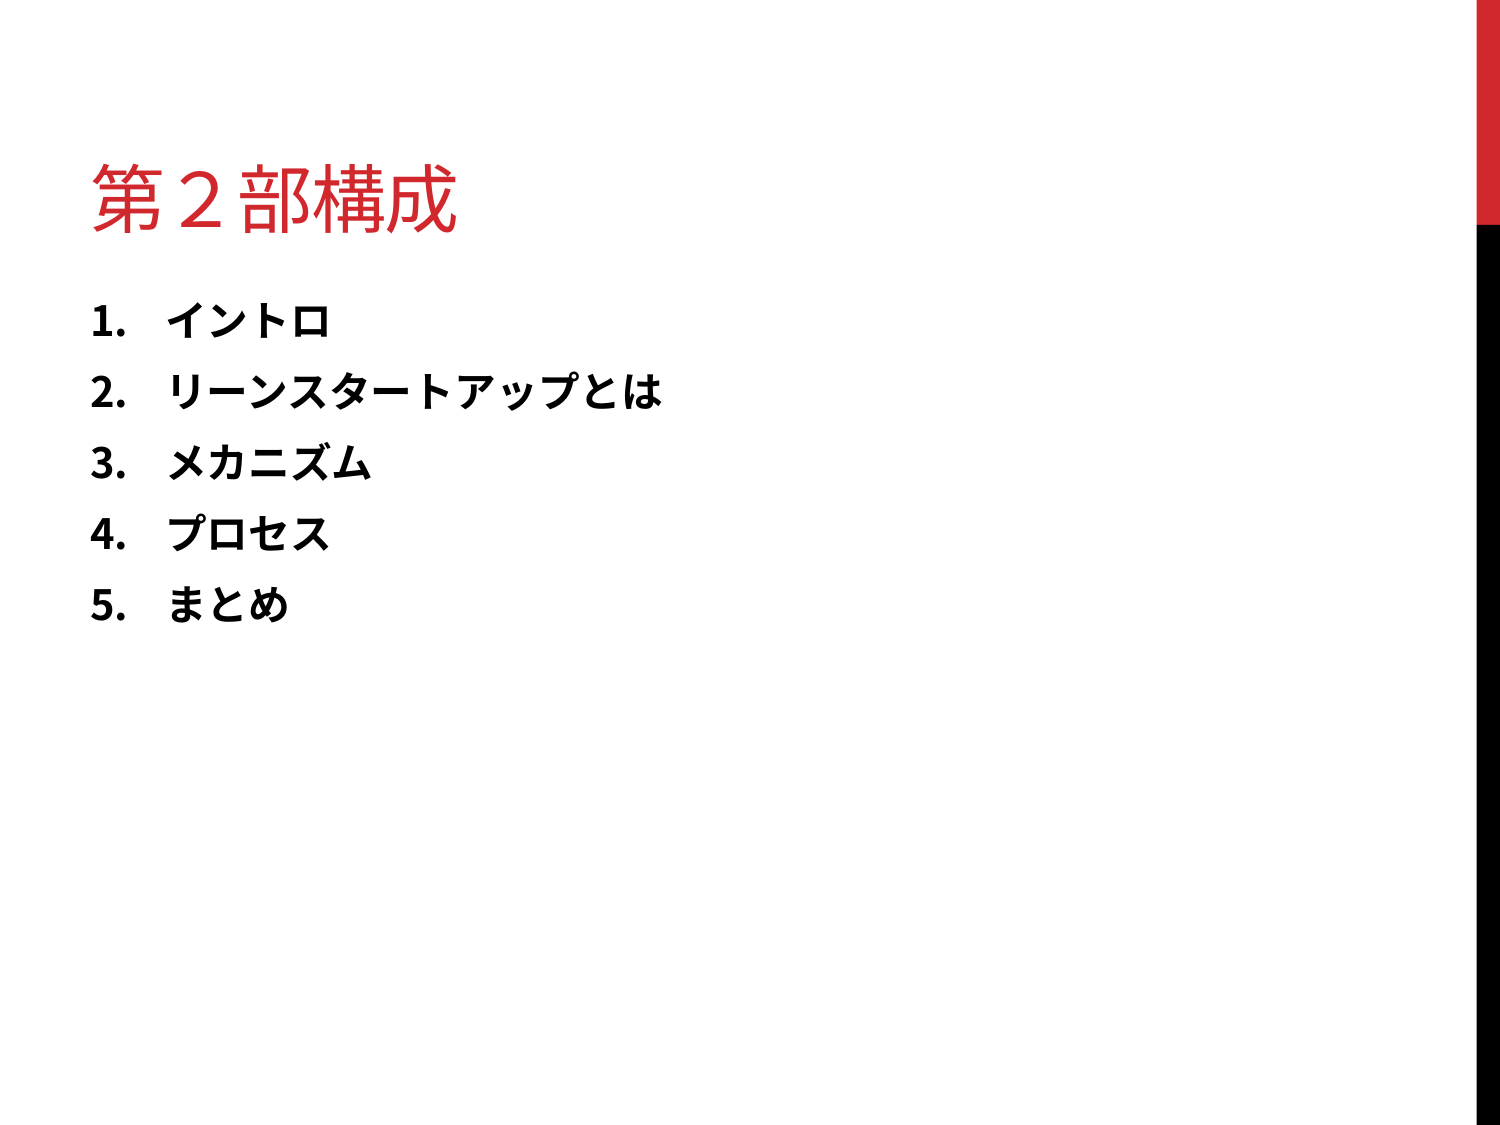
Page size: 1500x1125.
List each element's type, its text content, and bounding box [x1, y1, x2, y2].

title 第２部構成 [75, 25, 1025, 250]
list イントロ リーンスタートアップとは メカニズム プロセス まとめ [75, 287, 1325, 1005]
